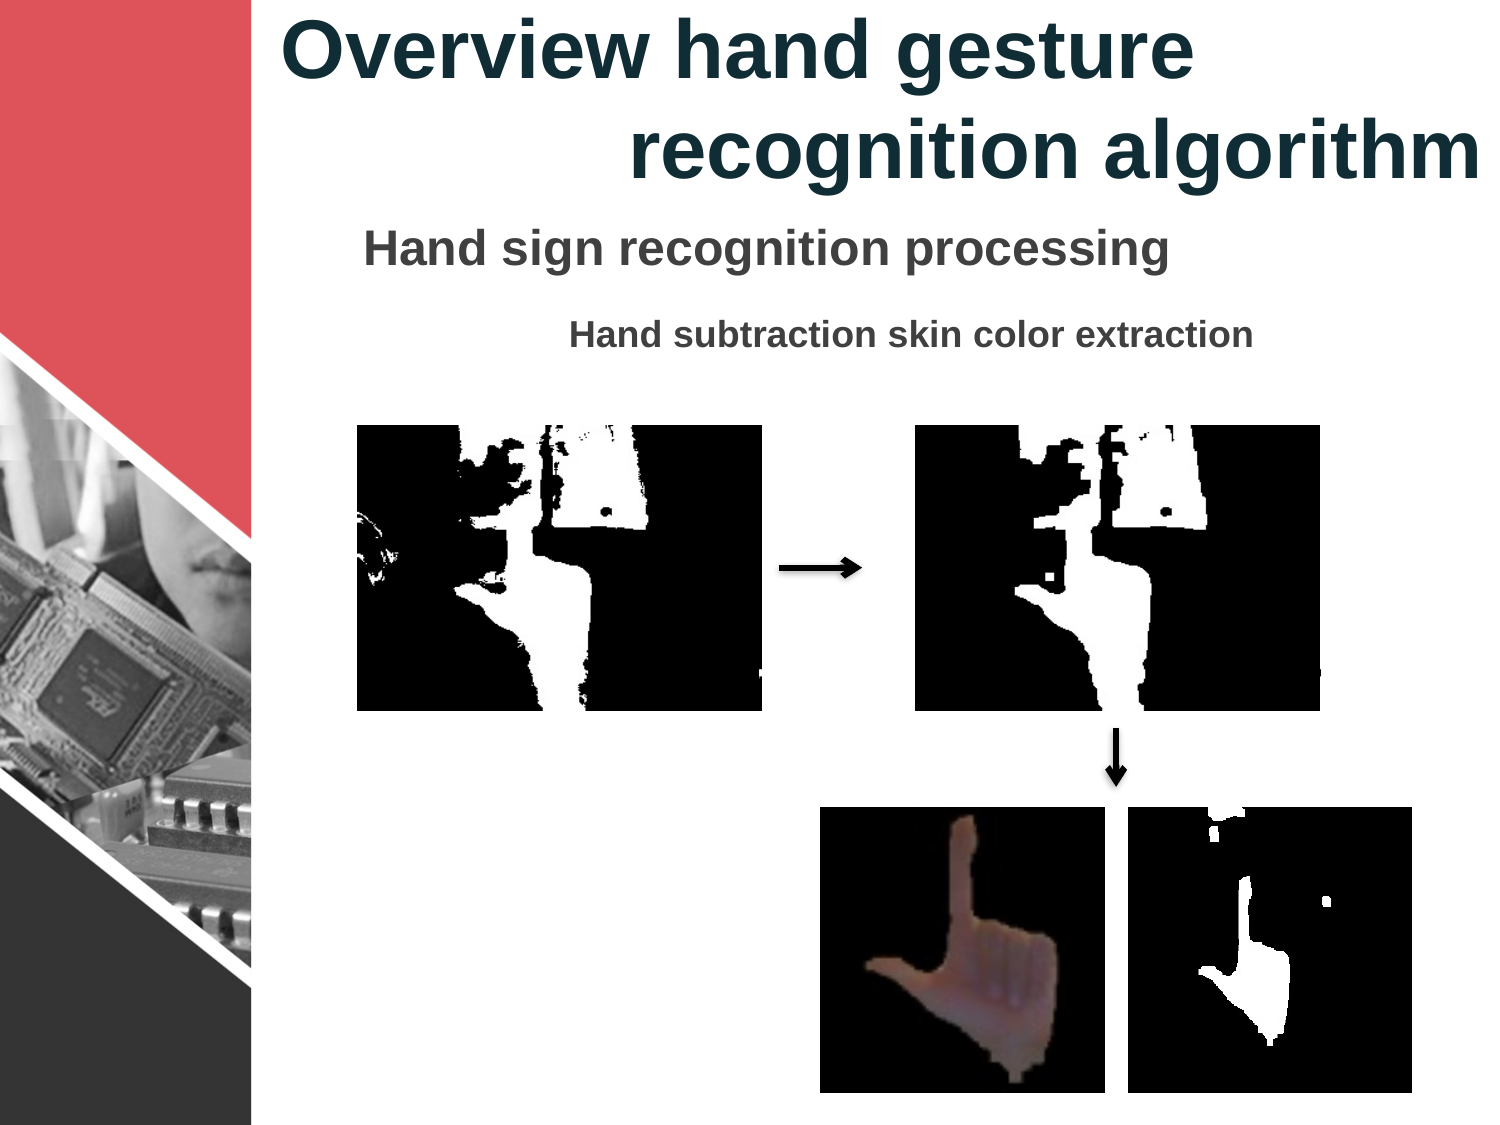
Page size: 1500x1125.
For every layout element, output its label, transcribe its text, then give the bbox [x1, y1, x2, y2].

list Hand subtraction skin color extraction [348, 302, 1425, 374]
title Overview hand gesture recognition algorithm [265, 7, 1500, 183]
picture [0, 0, 1500, 1125]
list Hand sign recognition processing [348, 208, 1425, 284]
